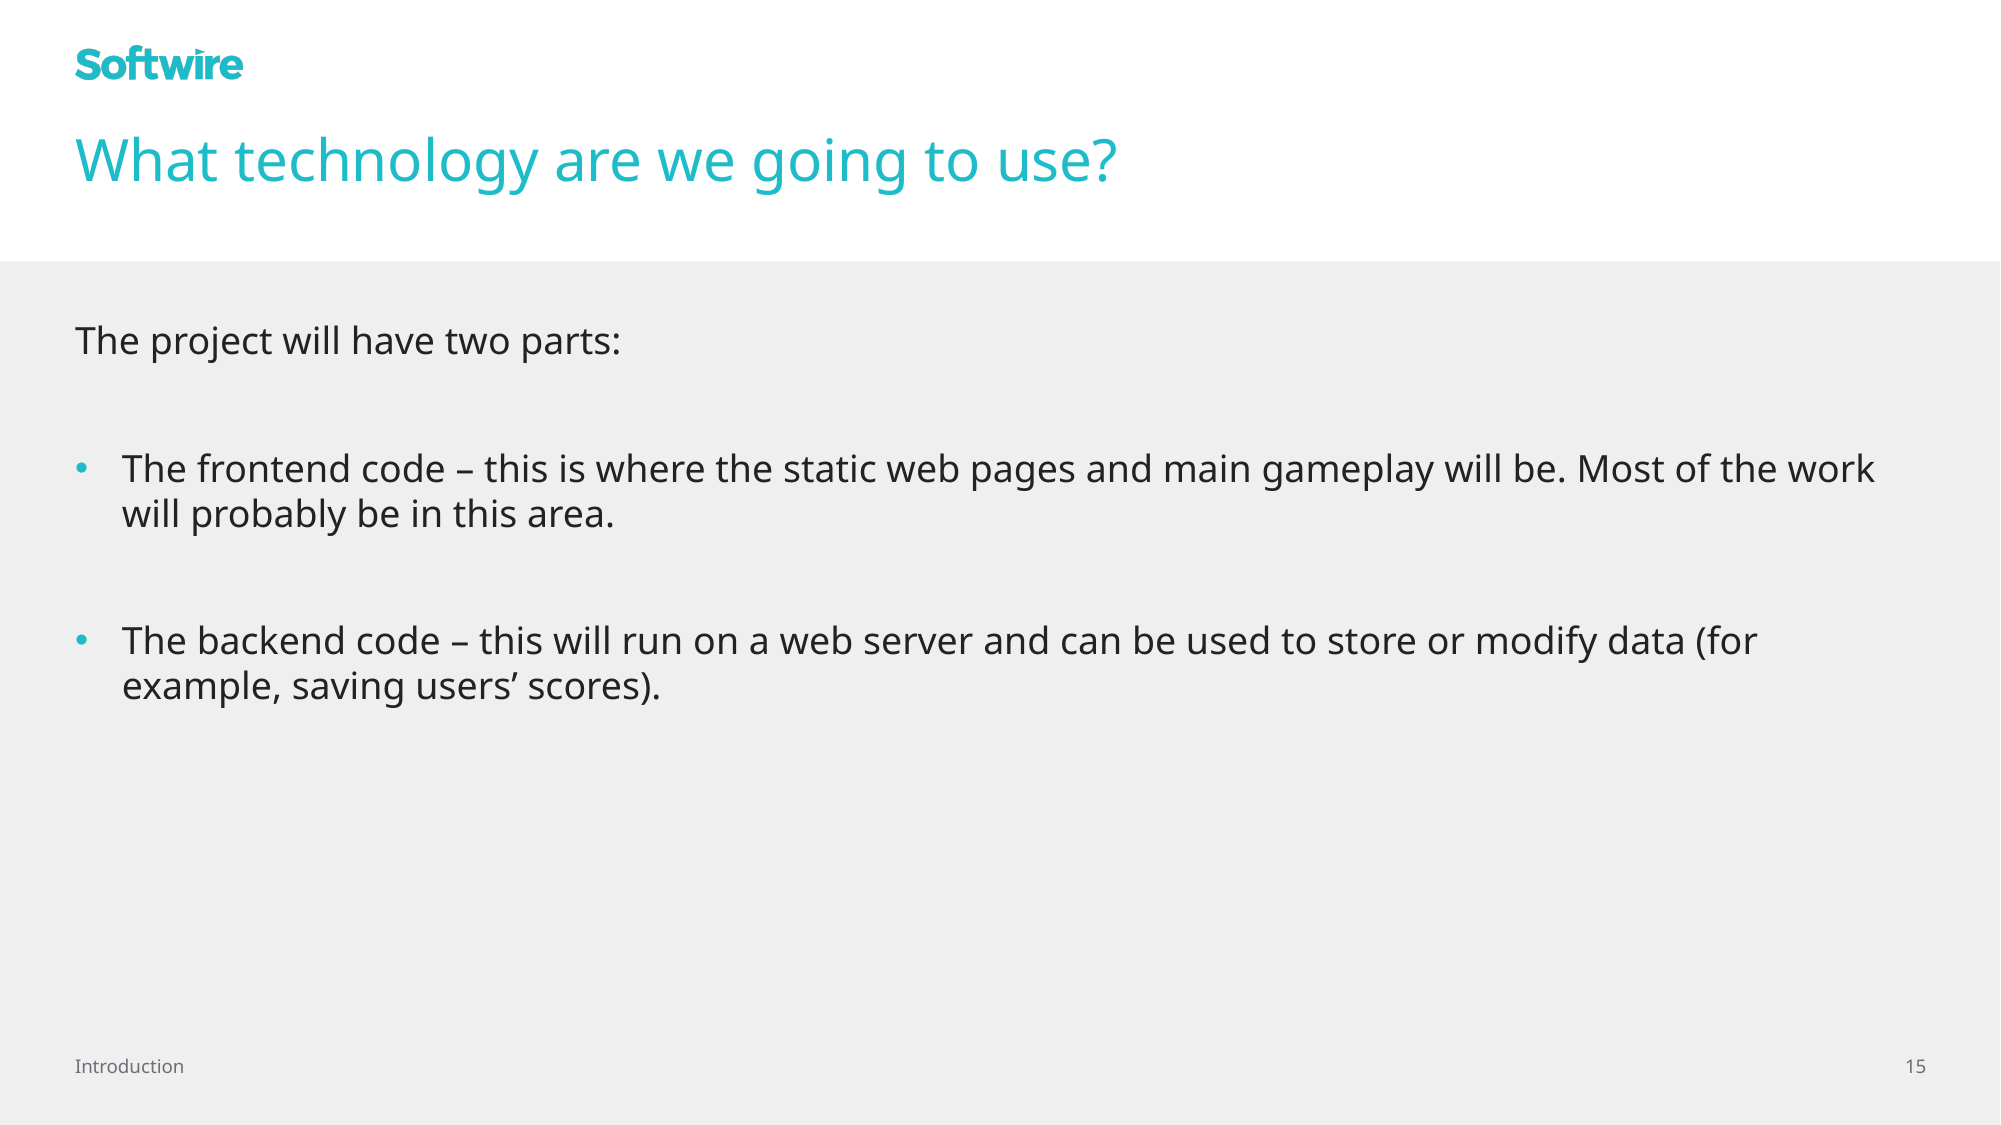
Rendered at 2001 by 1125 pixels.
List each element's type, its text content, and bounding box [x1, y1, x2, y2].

list The project will have two parts: The frontend code – this is where the static web pages and main gameplay will be. Most of the work will probably be in this area. The backend code – this will run on a web server and can be used to store or modify data (for example, saving users’ scores). [75, 317, 1927, 1030]
title What technology are we going to use? [75, 131, 1807, 317]
slide_number 15 [1806, 1048, 1927, 1086]
picture [75, 45, 243, 80]
footer Introduction [75, 1048, 1442, 1086]
